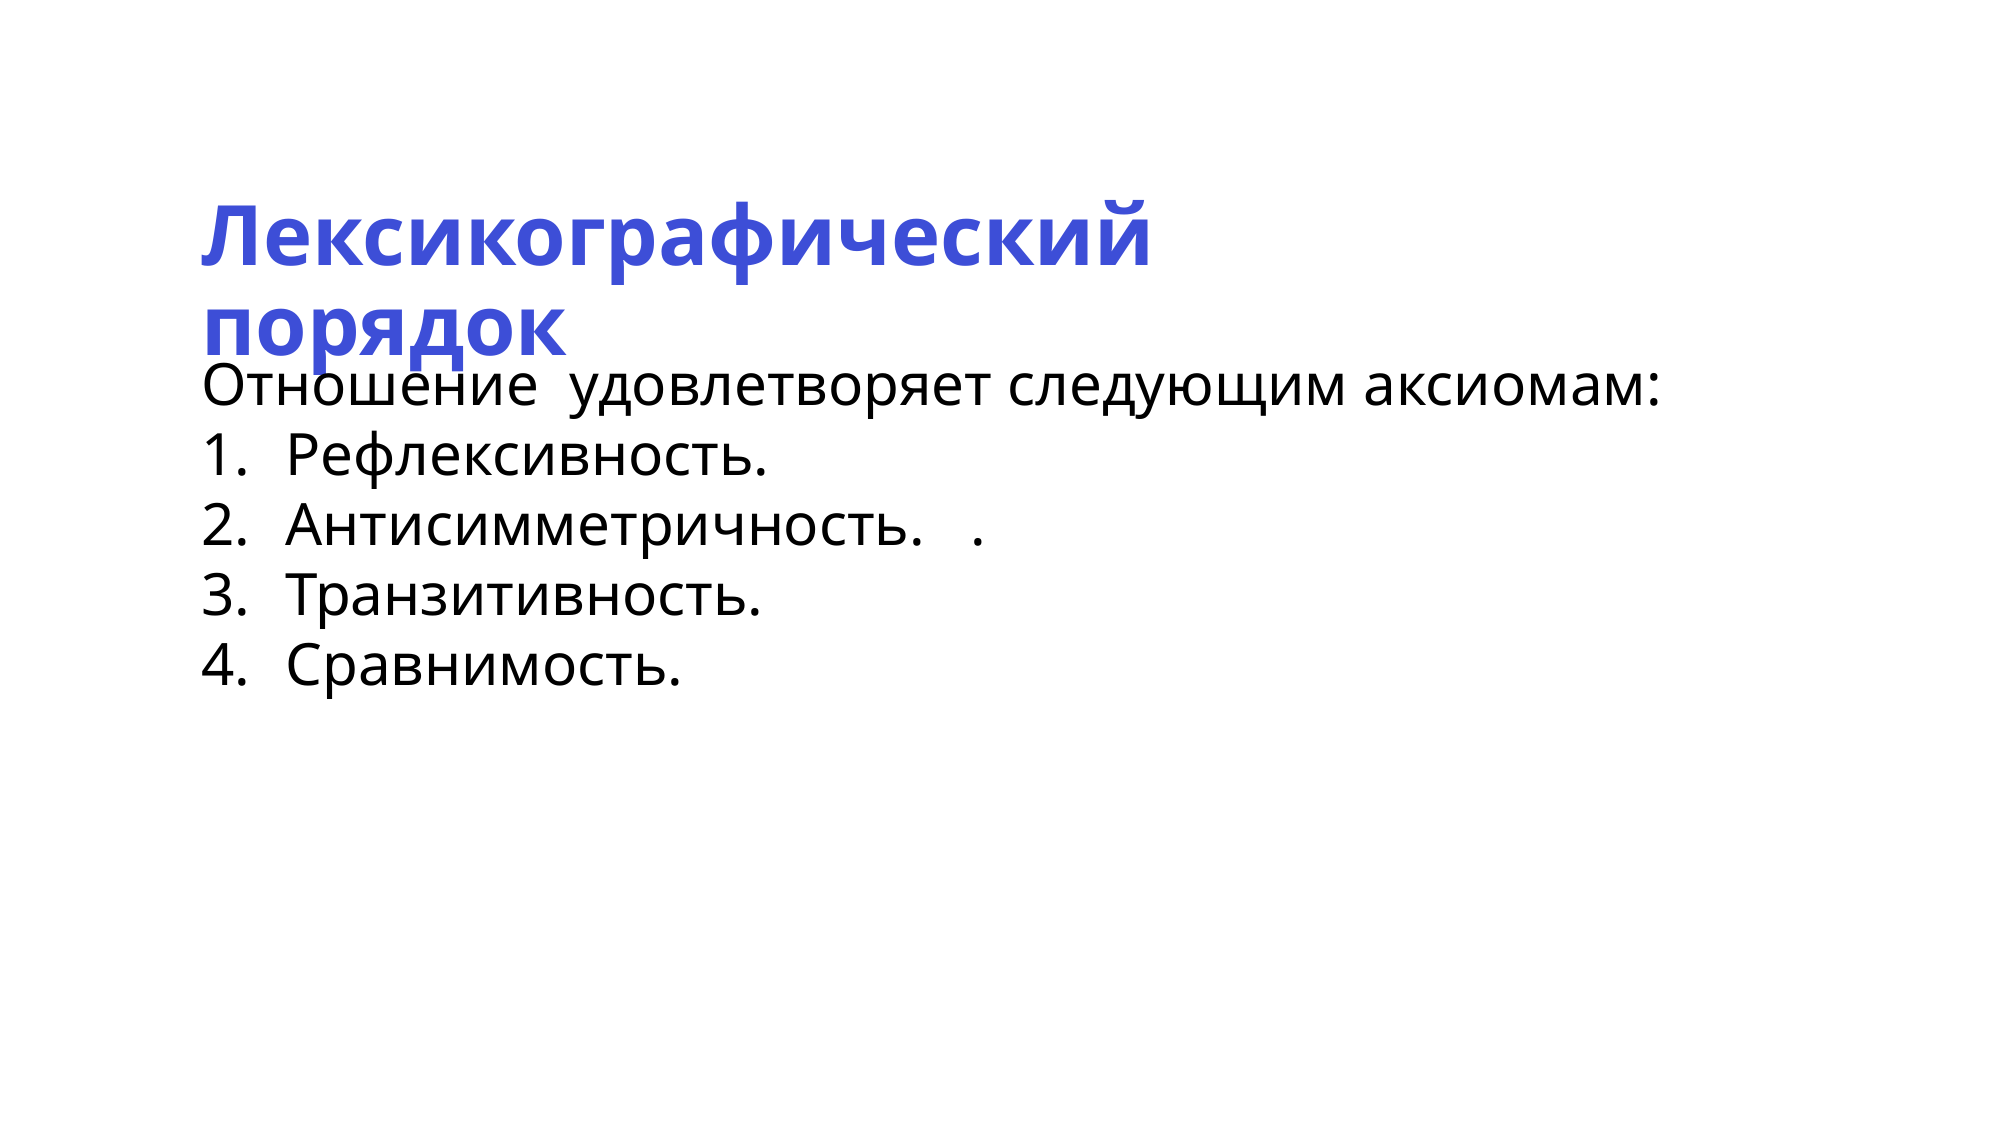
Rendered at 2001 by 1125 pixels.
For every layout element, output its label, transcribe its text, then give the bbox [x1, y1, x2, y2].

text_box [31, 316, 1899, 571]
text_box Лексикографический порядок [186, 186, 1486, 306]
